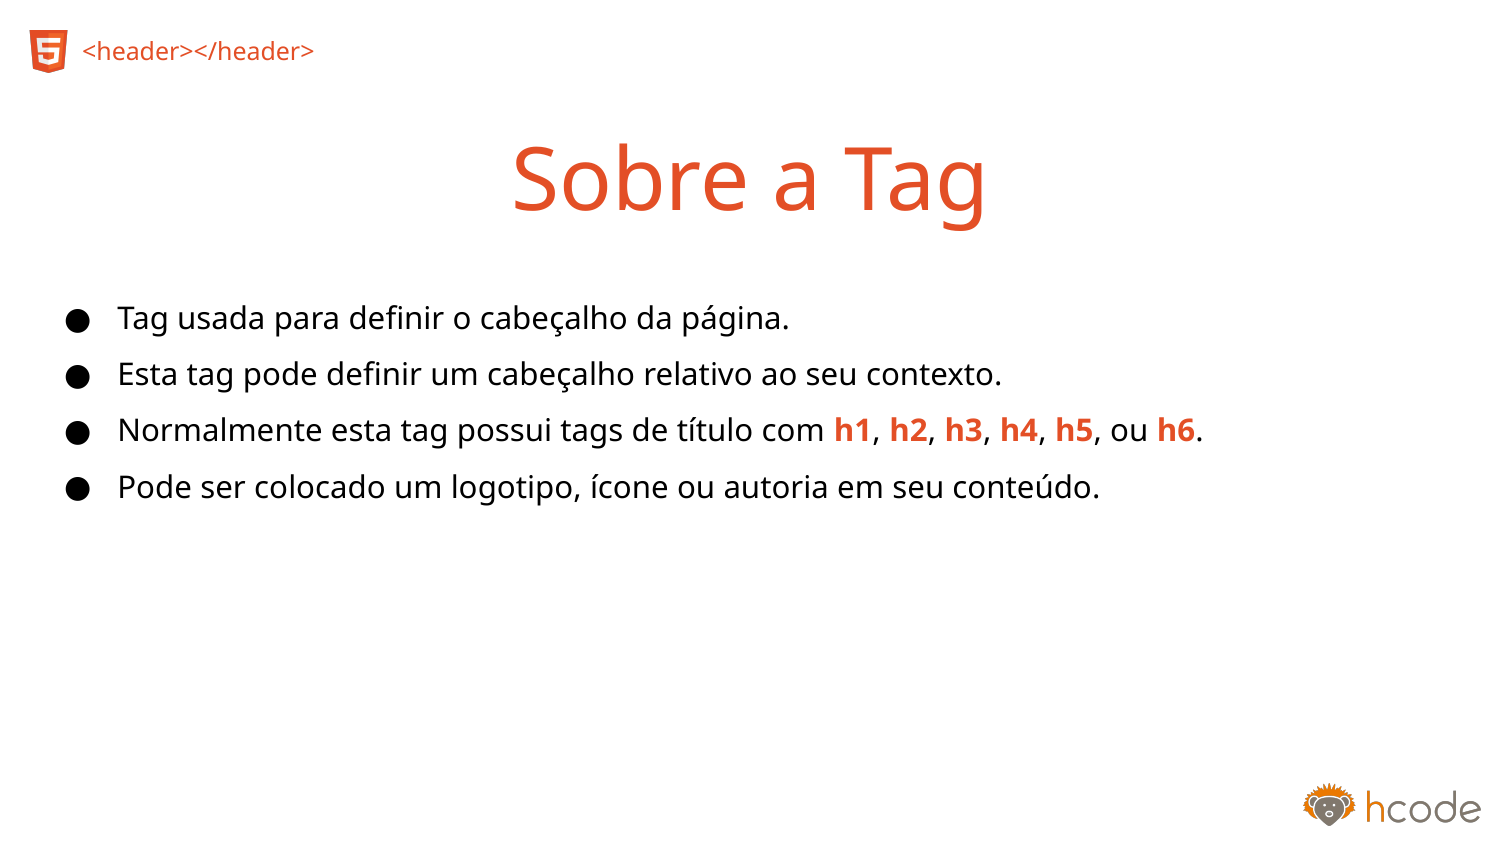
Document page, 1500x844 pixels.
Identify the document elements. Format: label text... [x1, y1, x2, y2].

text_box Sobre a Tag [107, 108, 1393, 237]
picture [1303, 783, 1482, 827]
text_box Tag usada para definir o cabeçalho da página. Esta tag pode definir um cabeçalho relativo ao seu contexto. Normalmente esta tag possui tags de título com h1, h2, h3, h4, h5, ou h6. Pode ser colocado um logotipo, ícone ou autoria em seu conteúdo. [27, 264, 1471, 755]
picture [27, 30, 70, 73]
text_box <header></header> [67, 20, 1445, 84]
